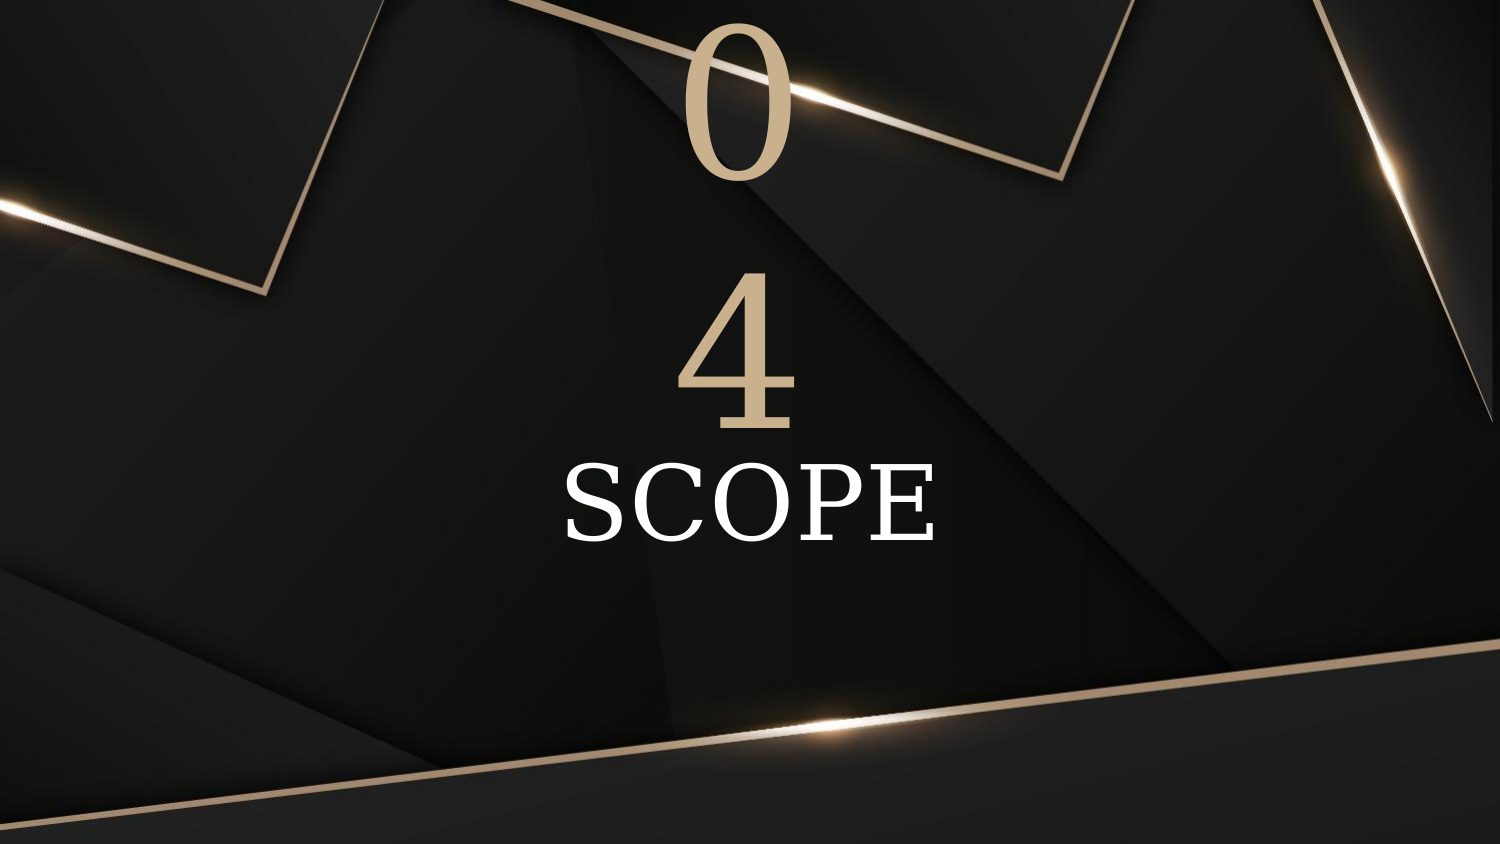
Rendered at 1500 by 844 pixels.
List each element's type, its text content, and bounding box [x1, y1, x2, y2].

picture [0, 0, 1500, 844]
title SCOPE [457, 421, 1043, 587]
title 04 [601, 216, 878, 486]
